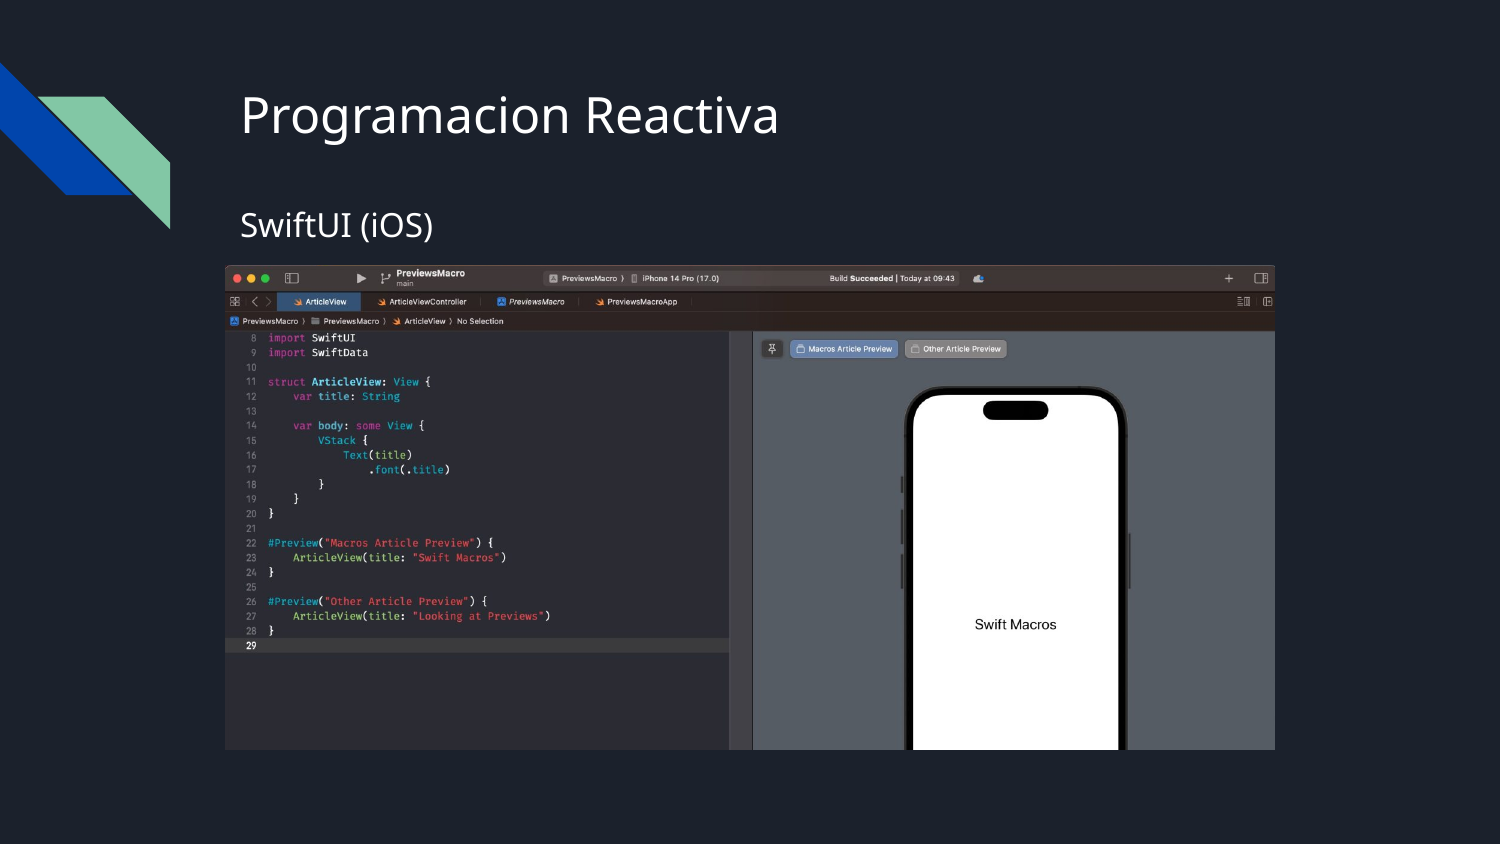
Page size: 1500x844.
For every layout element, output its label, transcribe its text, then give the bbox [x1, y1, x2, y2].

picture [224, 265, 1276, 751]
title Programacion Reactiva [225, 64, 1275, 187]
list SwiftUI (iOS) [225, 187, 1275, 264]
